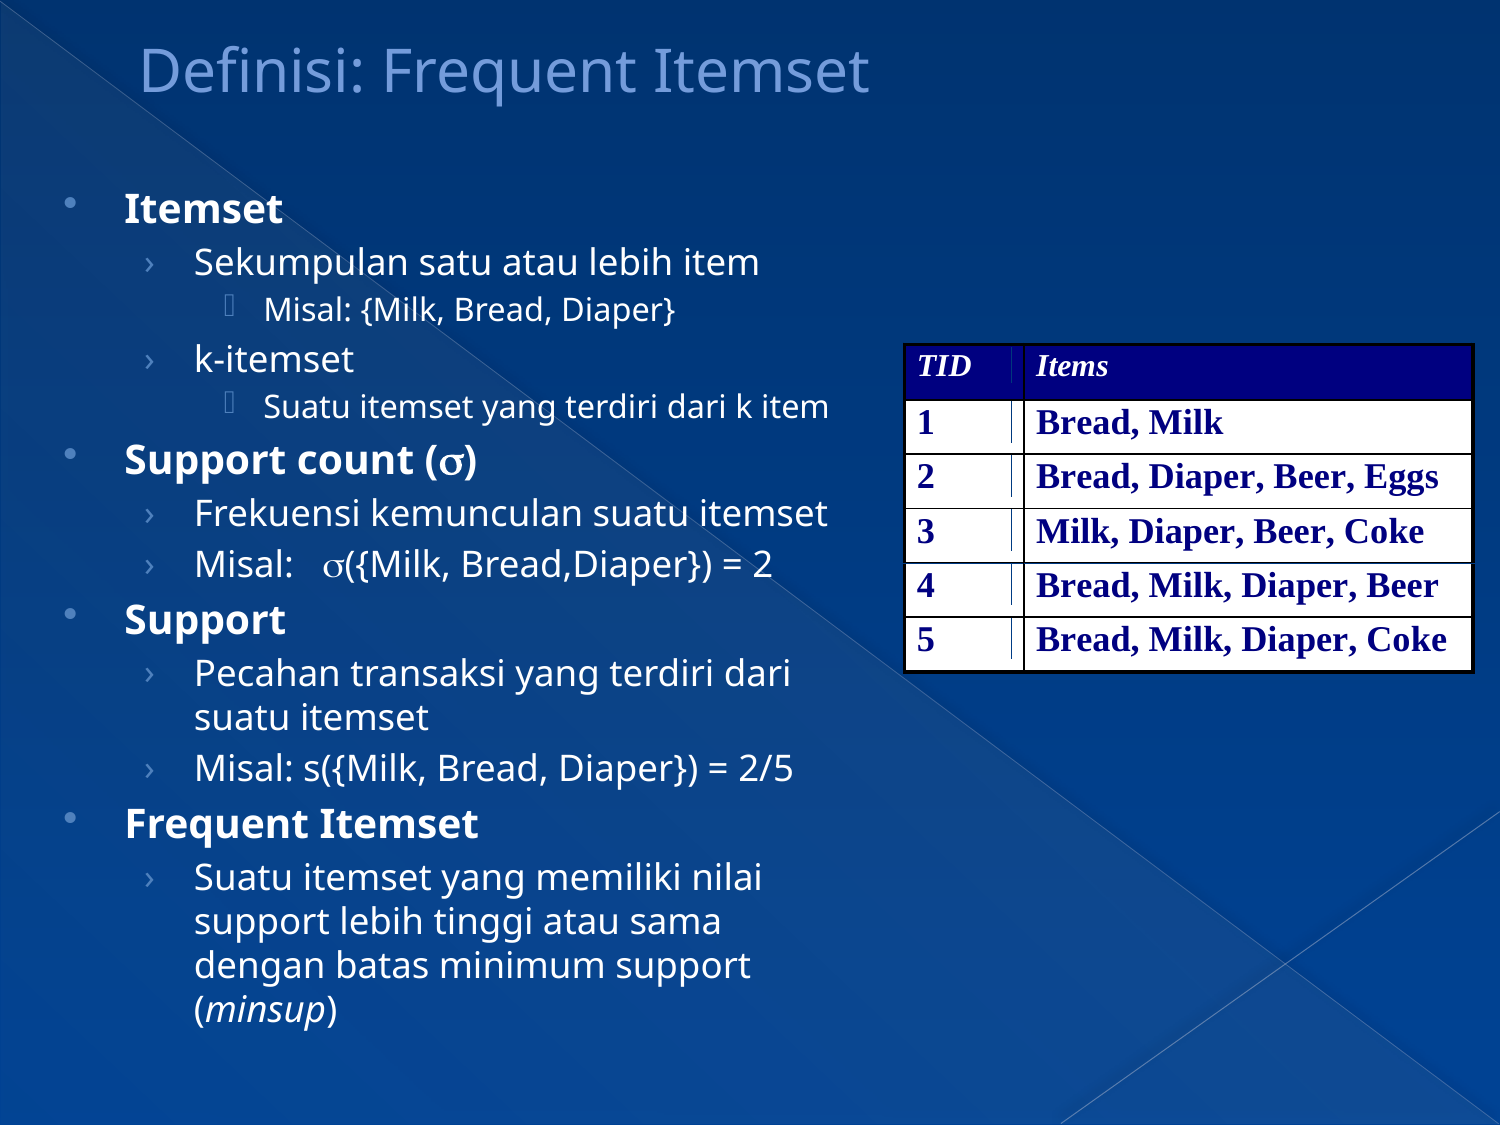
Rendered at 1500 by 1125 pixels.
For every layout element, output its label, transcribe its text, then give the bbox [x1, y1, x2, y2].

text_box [887, 342, 1488, 704]
list Itemset Sekumpulan satu atau lebih item Misal: {Milk, Bread, Diaper} k-itemset Suatu itemset yang terdiri dari k item Support count () Frekuensi kemunculan suatu itemset Misal: ({Milk, Bread,Diaper}) = 2 Support Pecahan transaksi yang terdiri dari suatu itemset Misal: s({Milk, Bread, Diaper}) = 2/5 Frequent Itemset Suatu itemset yang memiliki nilai support lebih tinggi atau sama dengan batas minimum support (minsup) [50, 174, 850, 1050]
title Definisi: Frequent Itemset [62, 24, 1421, 113]
